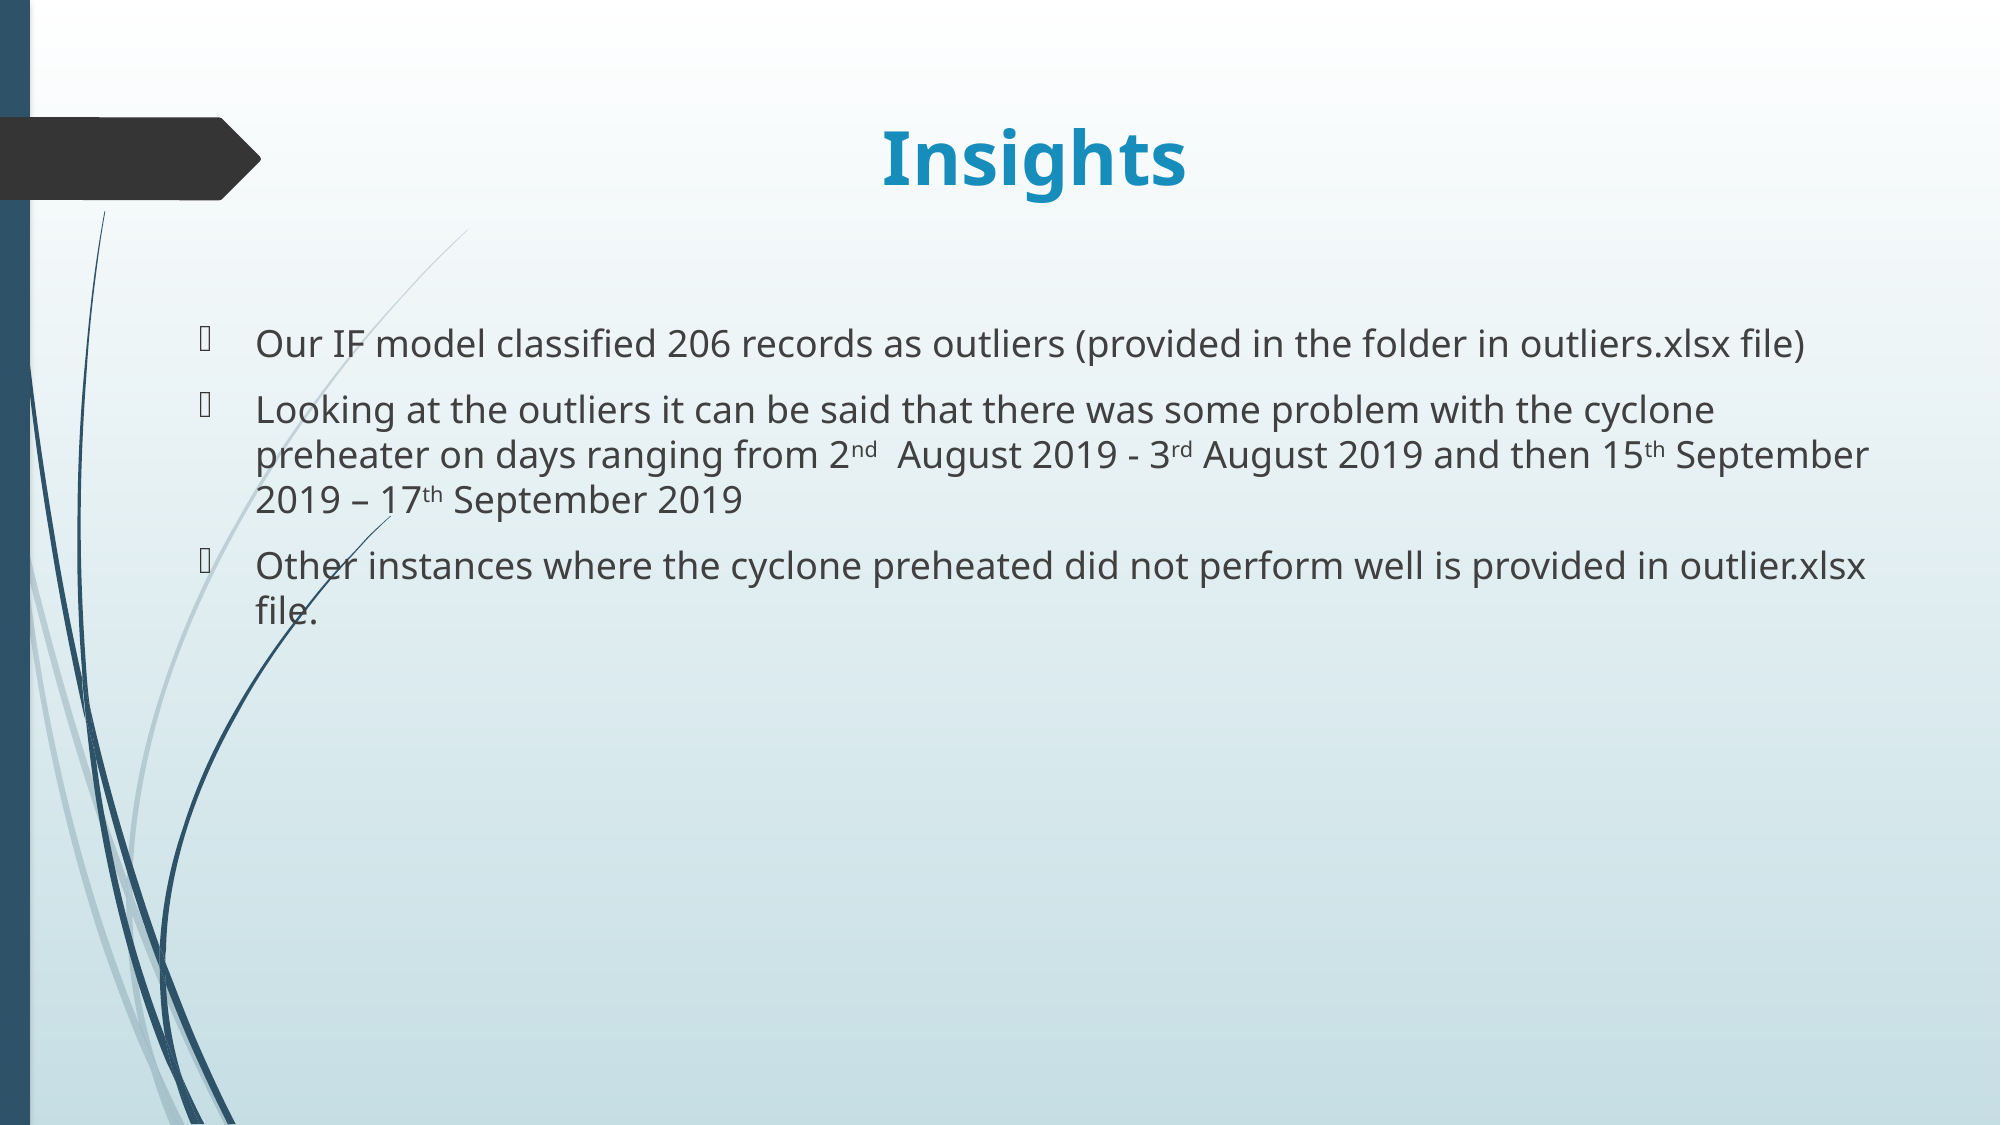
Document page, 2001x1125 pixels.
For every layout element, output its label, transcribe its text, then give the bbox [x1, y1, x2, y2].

title Insights [183, 102, 1888, 247]
list Our IF model classified 206 records as outliers (provided in the folder in outliers.xlsx file) Looking at the outliers it can be said that there was some problem with the cyclone preheater on days ranging from 2nd August 2019 - 3rd August 2019 and then 15th September 2019 – 17th September 2019 Other instances where the cyclone preheated did not perform well is provided in outlier.xlsx file. [183, 312, 1888, 970]
